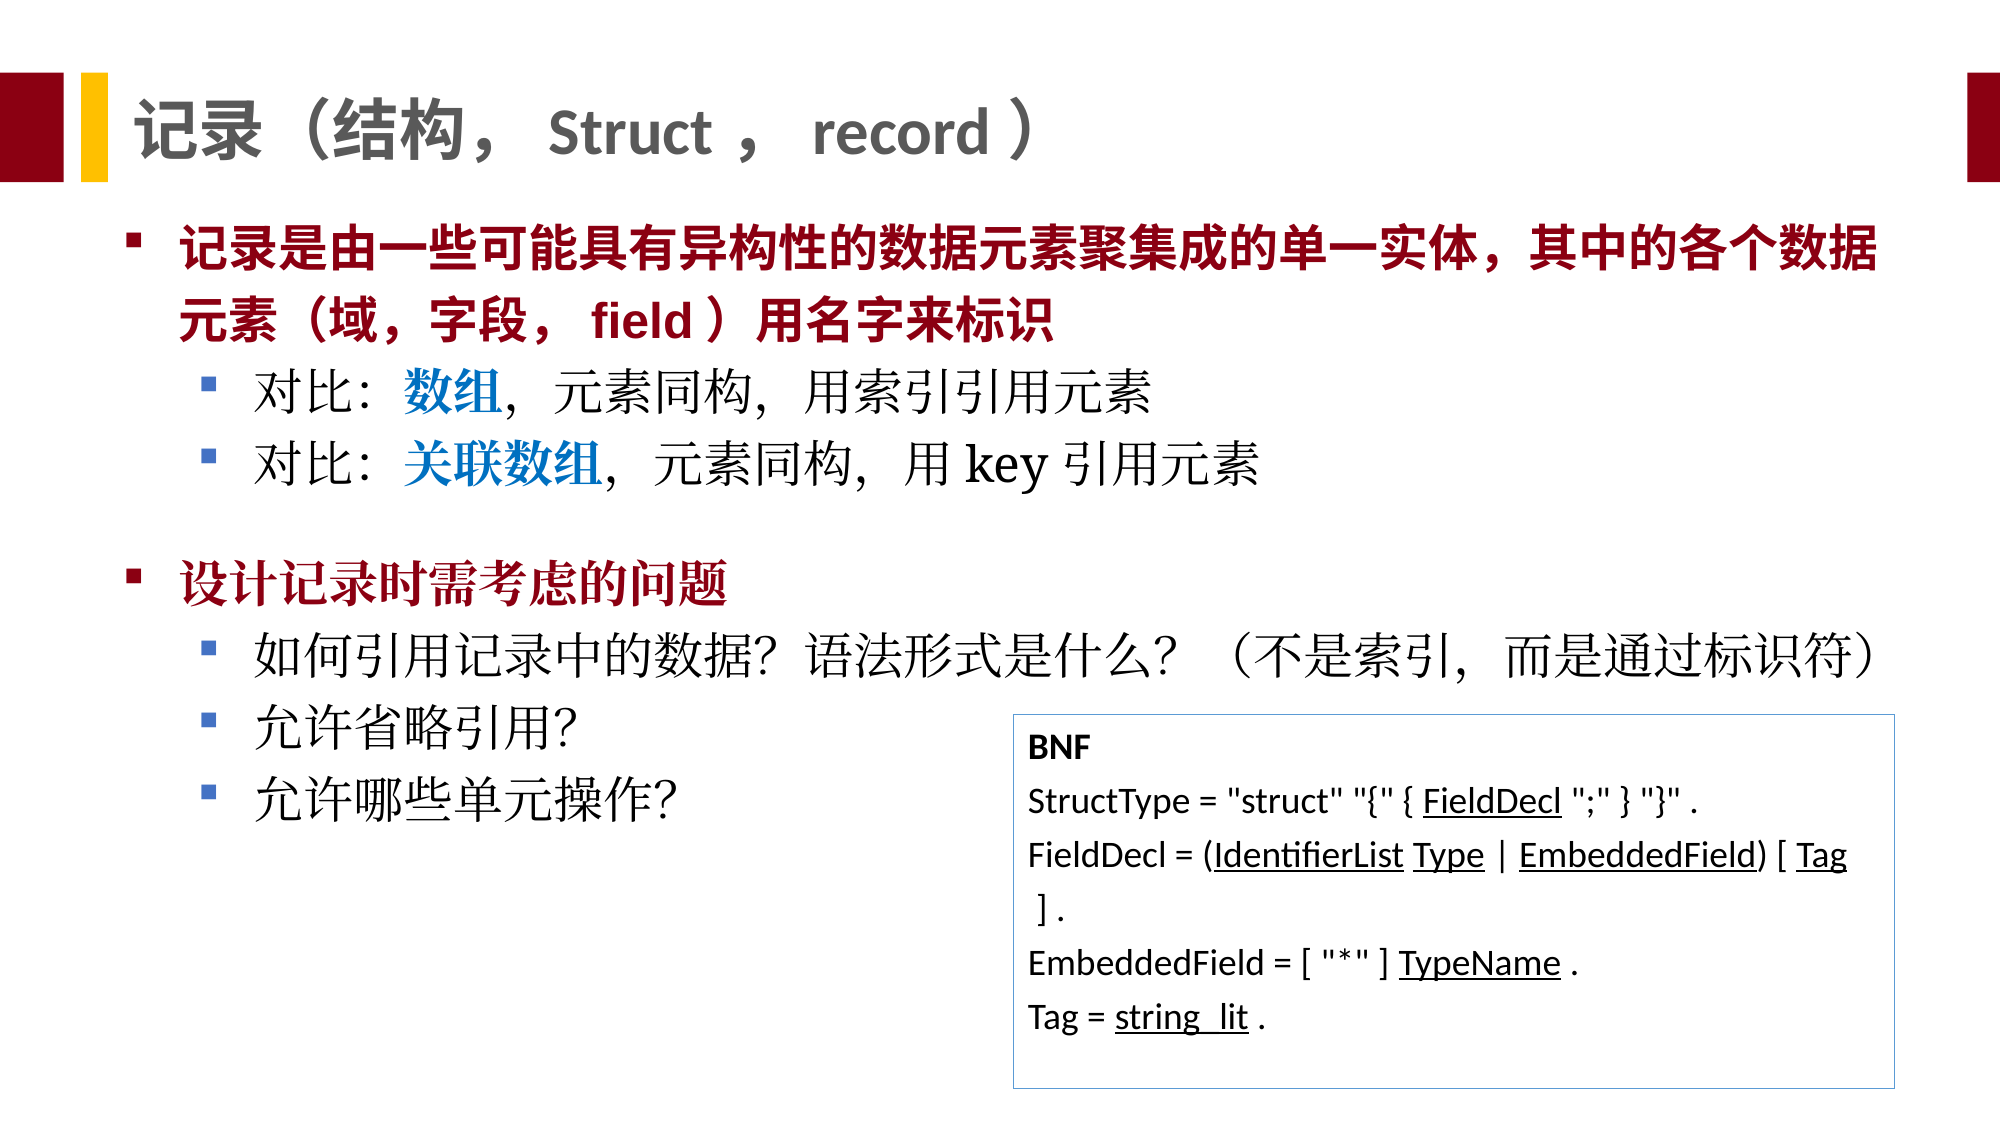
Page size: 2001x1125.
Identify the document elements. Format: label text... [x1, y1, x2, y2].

text_box 记录（结构，Struct，record） [132, 87, 1944, 168]
text_box 记录是由一些可能具有异构性的数据元素聚集成的单一实体，其中的各个数据元素（域，字段，field）用名字来标识 对比：数组，元素同构，用索引引用元素 对比：关联数组，元素同构，用key引用元素 设计记录时需考虑的问题 如何引用记录中的数据？语法形式是什么？（不是索引，而是通过标识符） 允许省略引用？ 允许哪些单元操作？ [107, 197, 1919, 980]
text_box [1966, 71, 2000, 183]
text_box BNF StructType = "struct" "{" { FieldDecl ";" } "}" . FieldDecl = (IdentifierList Type | EmbeddedField) [ Tag ] . EmbeddedField = [ "*" ] TypeName . Tag = string_lit . [1013, 714, 1895, 1089]
text_box [80, 71, 109, 183]
text_box [0, 71, 65, 183]
